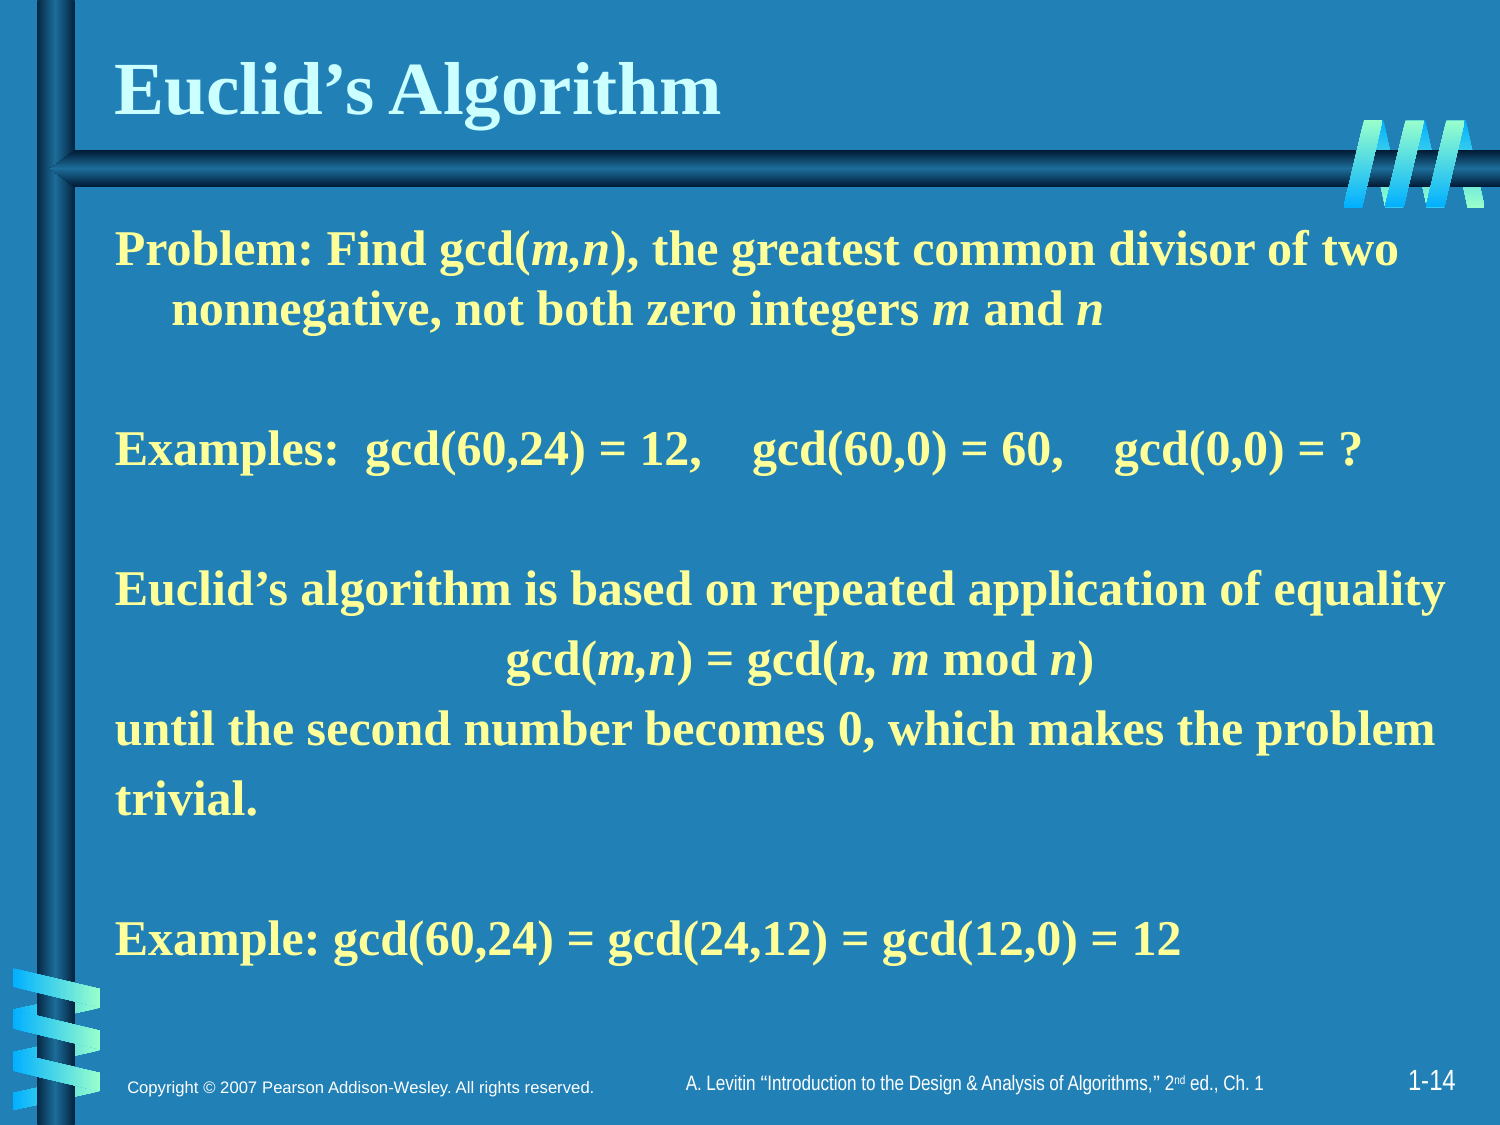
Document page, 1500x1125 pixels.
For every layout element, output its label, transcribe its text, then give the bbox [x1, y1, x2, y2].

list Problem: Find gcd(m,n), the greatest common divisor of two nonnegative, not both zero integers m and n Examples: gcd(60,24) = 12, gcd(60,0) = 60, gcd(0,0) = ? Euclid’s algorithm is based on repeated application of equality gcd(m,n) = gcd(n, m mod n) until the second number becomes 0, which makes the problem trivial. Example: gcd(60,24) = gcd(24,12) = gcd(12,0) = 12 [99, 207, 1500, 1075]
slide_number 1-13 [1158, 1075, 1471, 1105]
title Euclid’s Algorithm [99, 24, 1345, 138]
